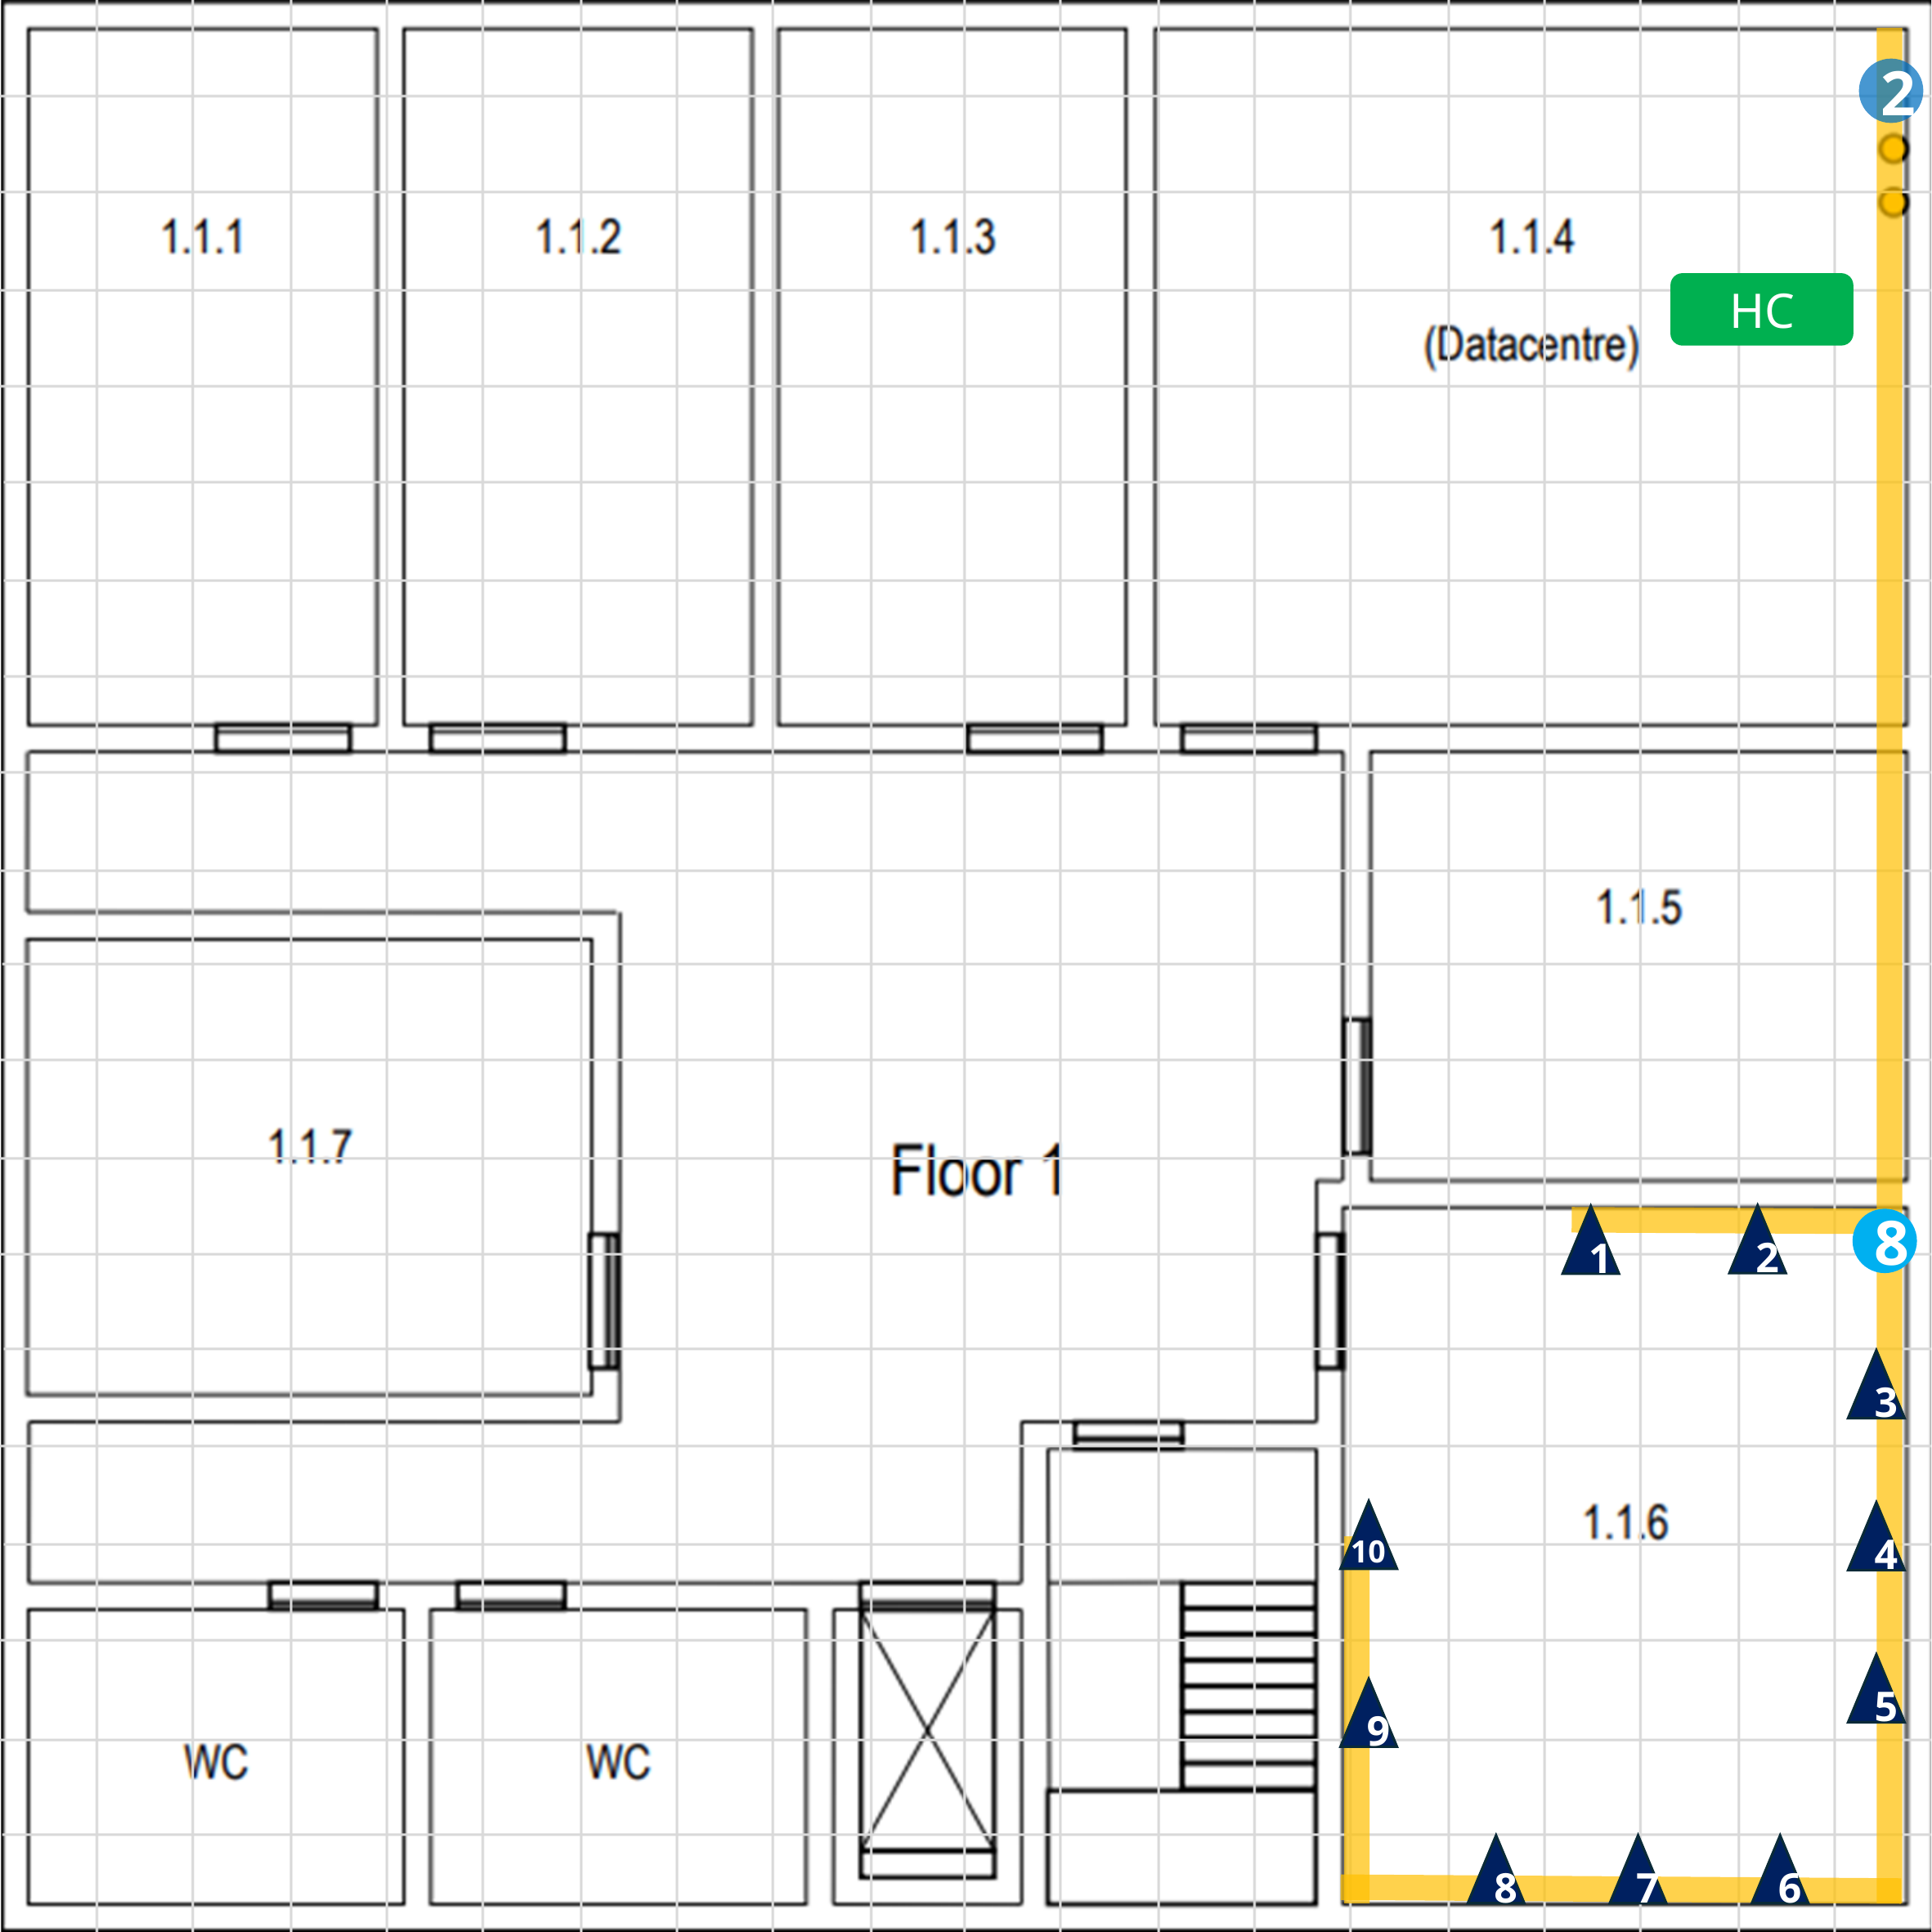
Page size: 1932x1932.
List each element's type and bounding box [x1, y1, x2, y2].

text_box [1571, 1219, 1892, 1222]
text_box [1358, 1886, 1902, 1892]
text_box [1340, 1886, 1356, 1892]
picture [0, 0, 1932, 1932]
